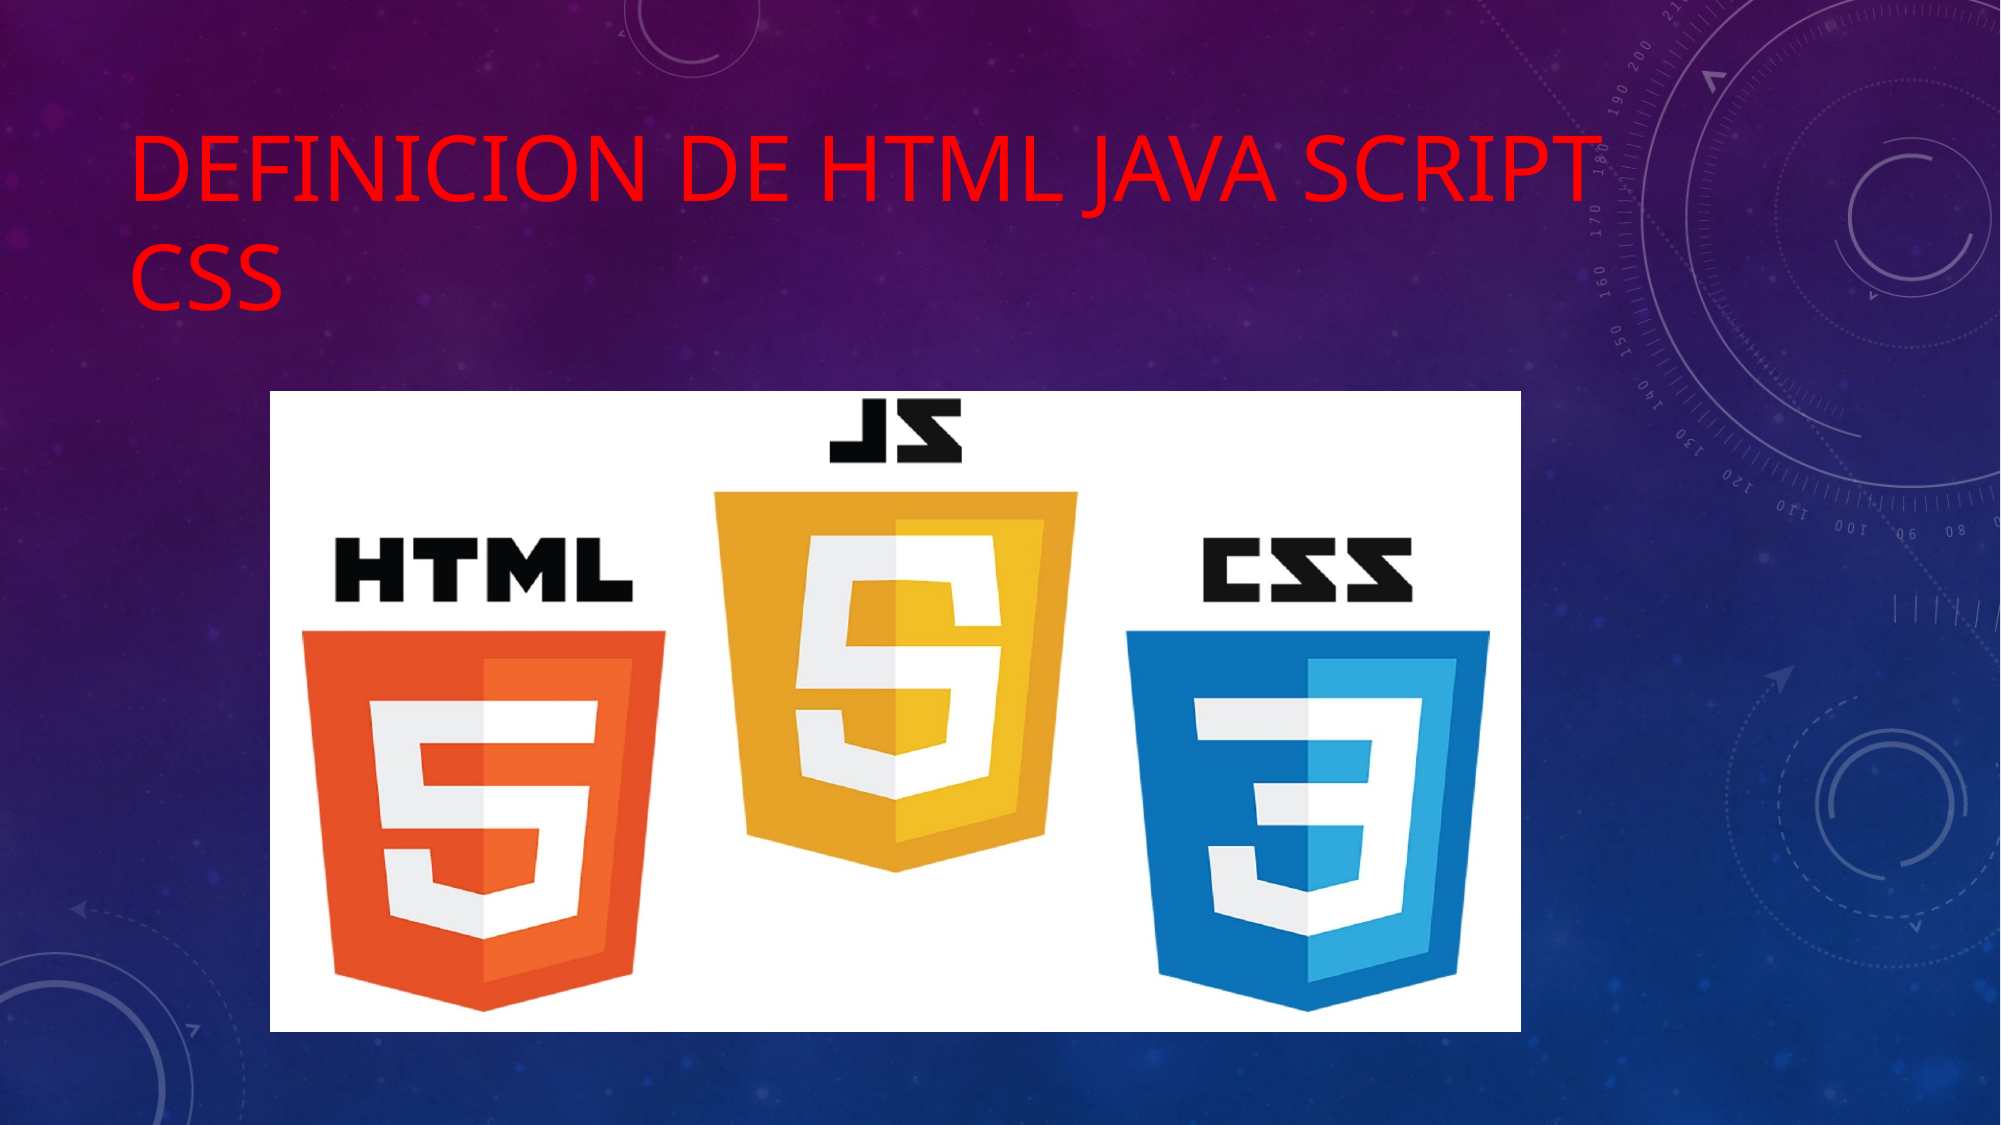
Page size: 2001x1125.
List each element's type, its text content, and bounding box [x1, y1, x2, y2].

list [270, 390, 1521, 1032]
picture [0, 0, 2001, 1125]
title DEFINICION DE HTML JAVA SCRIPT CSS [112, 99, 1775, 339]
